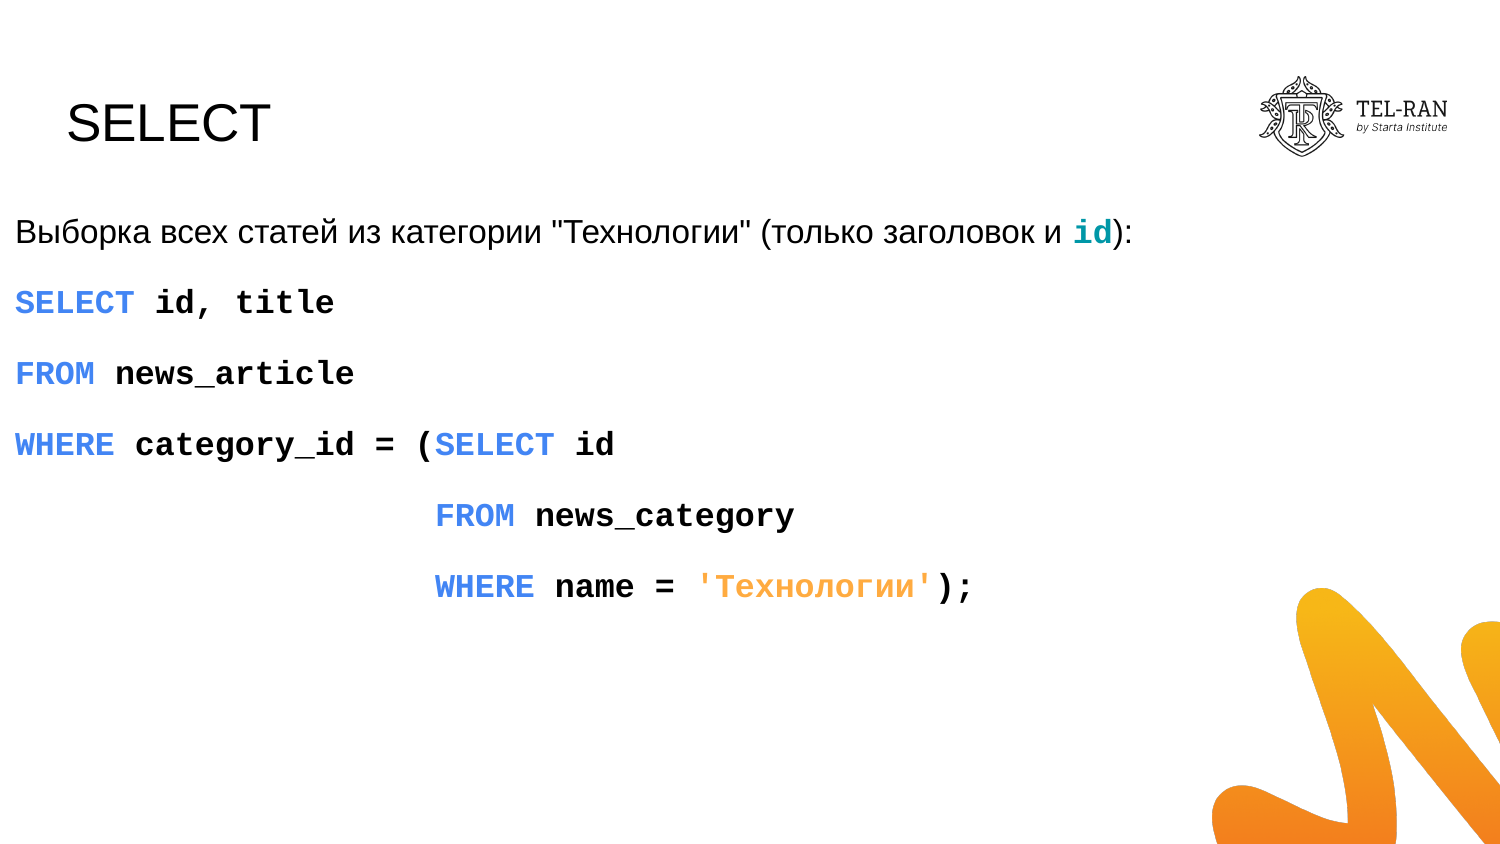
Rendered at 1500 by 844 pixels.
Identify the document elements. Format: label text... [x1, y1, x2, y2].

picture [1259, 76, 1447, 157]
title SELECT [51, 72, 1449, 167]
list Выборка всех статей из категории "Технологии" (только заголовок и id): SELECT id, title FROM news_article WHERE category_id = (SELECT id FROM news_category WHERE name = 'Технологии'); [0, 189, 1500, 844]
picture [1152, 588, 1500, 844]
